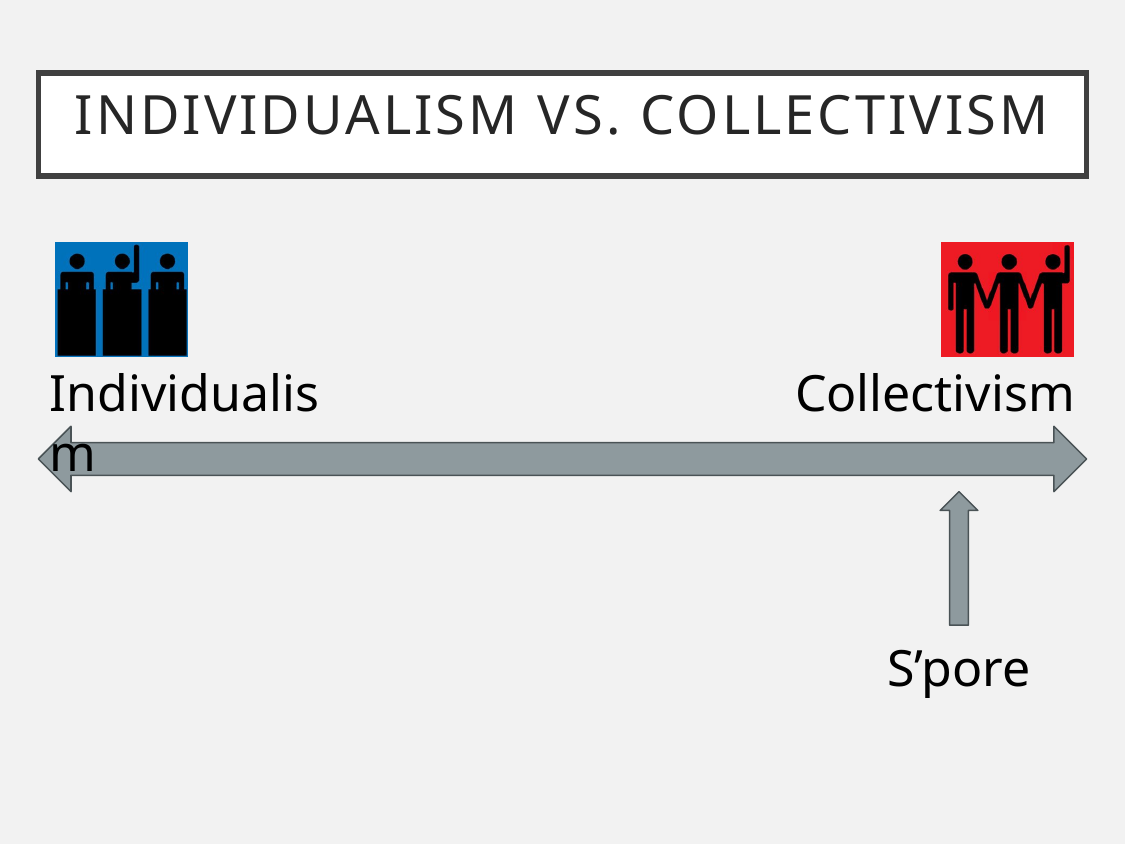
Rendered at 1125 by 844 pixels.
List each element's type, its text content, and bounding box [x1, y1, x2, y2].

picture [55, 242, 188, 357]
text_box [38, 426, 1087, 492]
text_box [940, 491, 978, 625]
title Individualism vs. Collectivism [36, 70, 1089, 179]
text_box Collectivism [778, 350, 1087, 416]
text_box S’pore [862, 625, 1056, 691]
picture [941, 242, 1074, 357]
text_box Individualism [38, 350, 347, 416]
